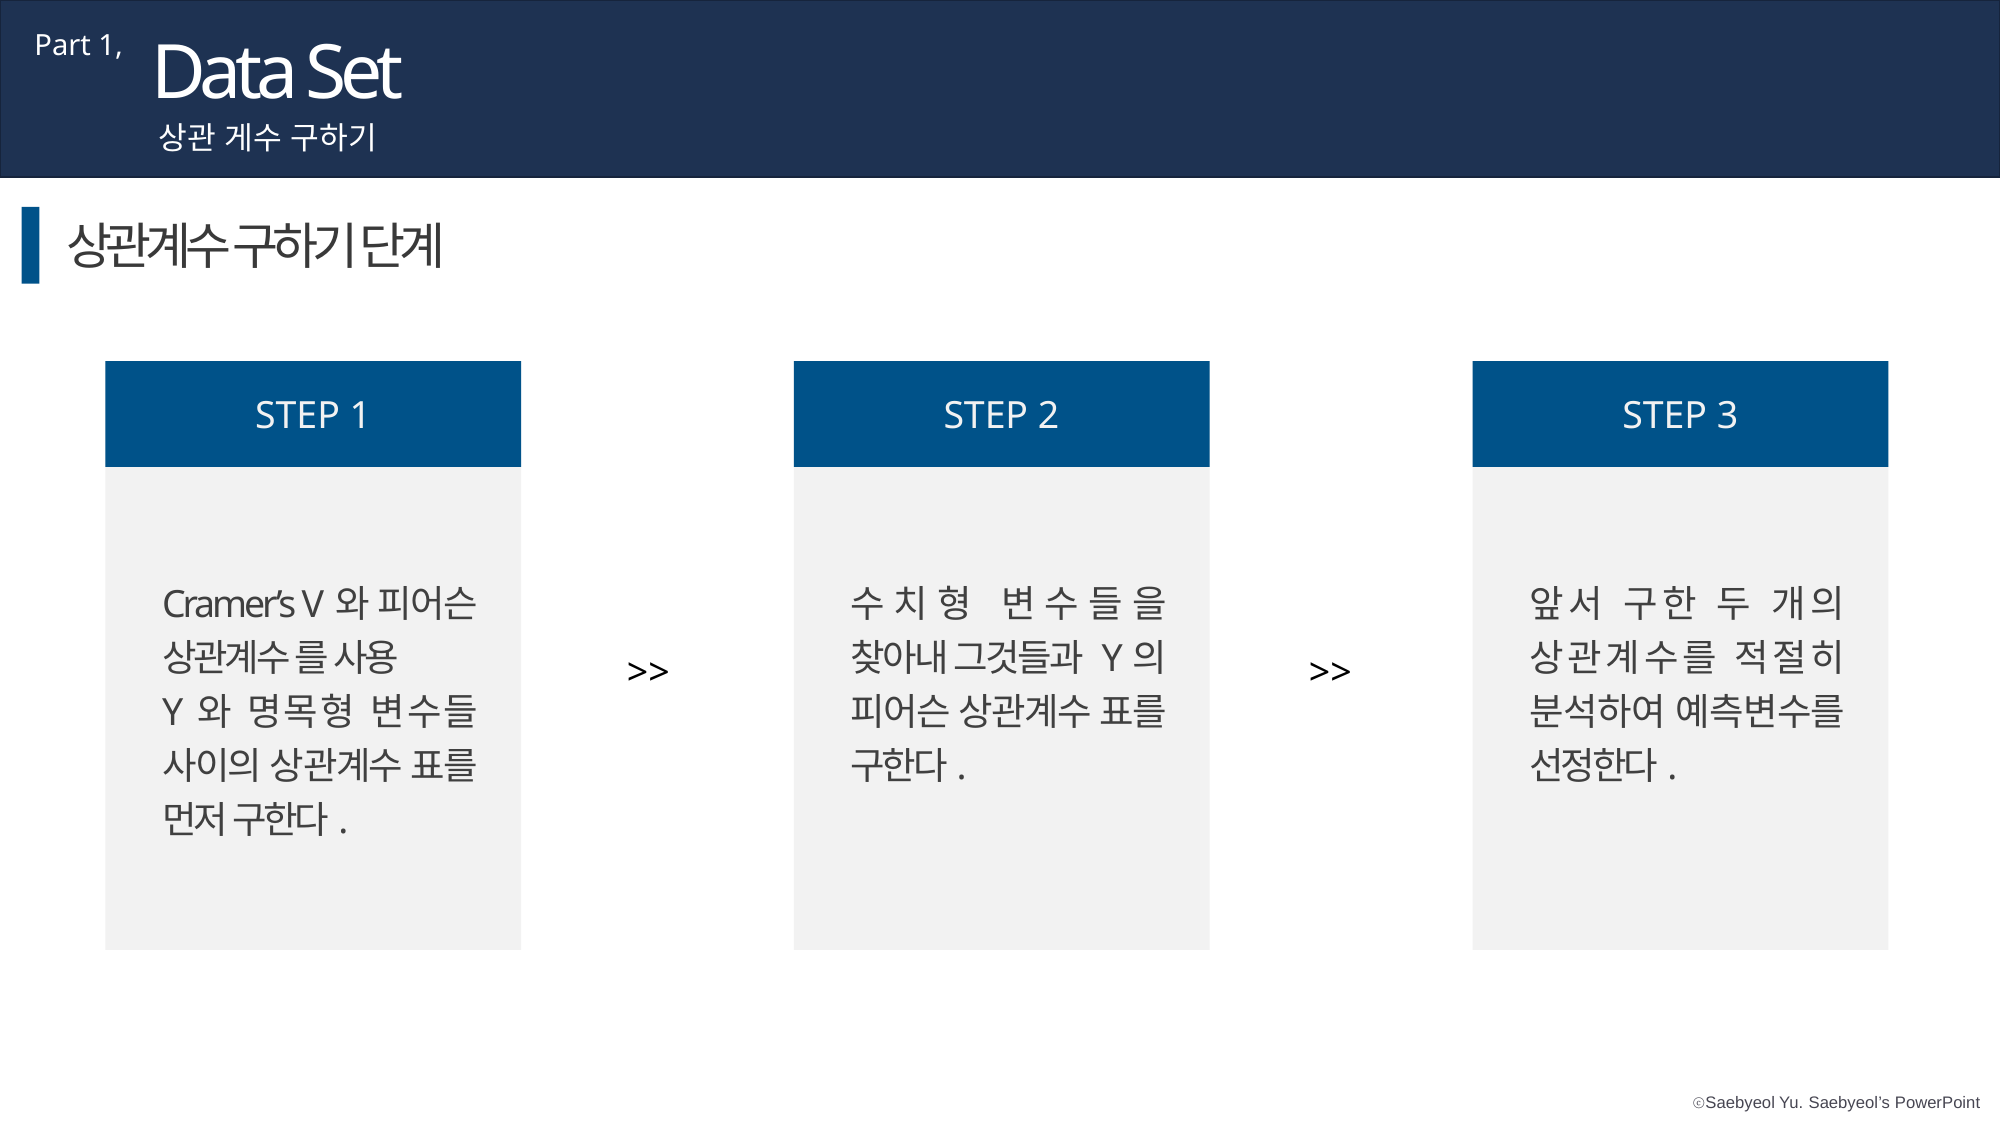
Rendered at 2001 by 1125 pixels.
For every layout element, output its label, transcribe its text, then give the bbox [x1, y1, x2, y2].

text_box [1472, 468, 1889, 951]
text_box STEP 1 [220, 383, 407, 444]
text_box [21, 206, 40, 285]
text_box 상관계수 구하기 단계 [51, 207, 461, 283]
text_box [793, 360, 1211, 468]
text_box STEP 3 [1587, 383, 1774, 444]
text_box [0, 0, 2000, 178]
text_box [793, 468, 1211, 951]
text_box Data Set [136, 16, 418, 122]
text_box [104, 360, 522, 468]
text_box >> [612, 640, 685, 700]
text_box Part 1, [19, 19, 146, 69]
text_box STEP 2 [908, 383, 1095, 444]
text_box 상관 게수 구하기 [143, 110, 392, 163]
text_box [104, 468, 522, 951]
text_box >> [1294, 640, 1367, 700]
text_box Cramer’s V와 피어슨 상관계수 를 사용 Y와 명목형 변수들 사이의 상관계수 표를 먼저 구한다. [147, 563, 490, 849]
text_box [1472, 360, 1889, 468]
text_box 수치형 변수들을 찾아내 그것들과 Y의 피어슨 상관계수 표를 구한다. [835, 563, 1179, 795]
text_box 앞서 구한 두 개의 상관계수를 적절히 분석하여 예측변수를 선정한다. [1514, 563, 1858, 795]
